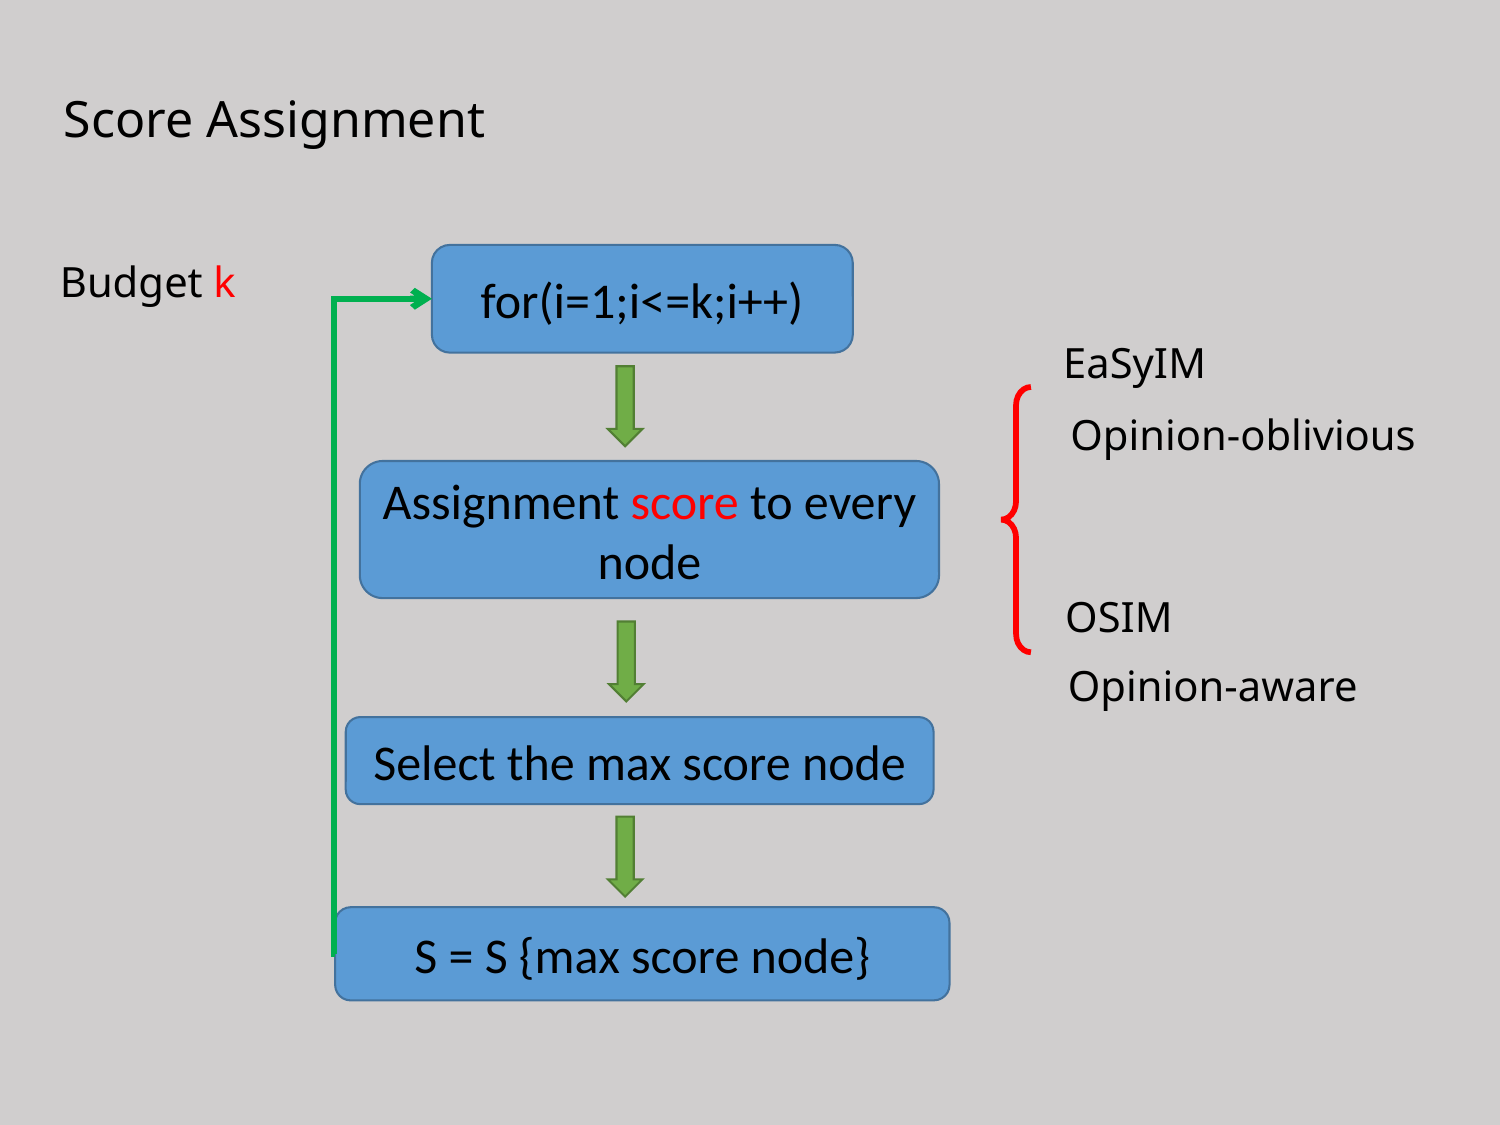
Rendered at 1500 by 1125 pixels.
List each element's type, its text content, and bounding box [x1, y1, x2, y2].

text_box OSIM [1050, 583, 1188, 648]
text_box [605, 365, 645, 448]
text_box Assignment score to every node [432, 459, 941, 600]
text_box EaSyIM [1048, 329, 1222, 395]
text_box [606, 620, 647, 703]
text_box Select the max score node [432, 716, 935, 806]
text_box Score Assignment [49, 80, 501, 156]
text_box [1001, 386, 1032, 653]
text_box Opinion-aware [1053, 652, 1373, 718]
text_box [605, 815, 645, 899]
text_box Budget k [45, 223, 251, 314]
text_box Opinion-oblivious [1055, 401, 1431, 466]
text_box for(i=1;i<=k;i++) [430, 243, 854, 354]
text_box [335, 298, 432, 954]
